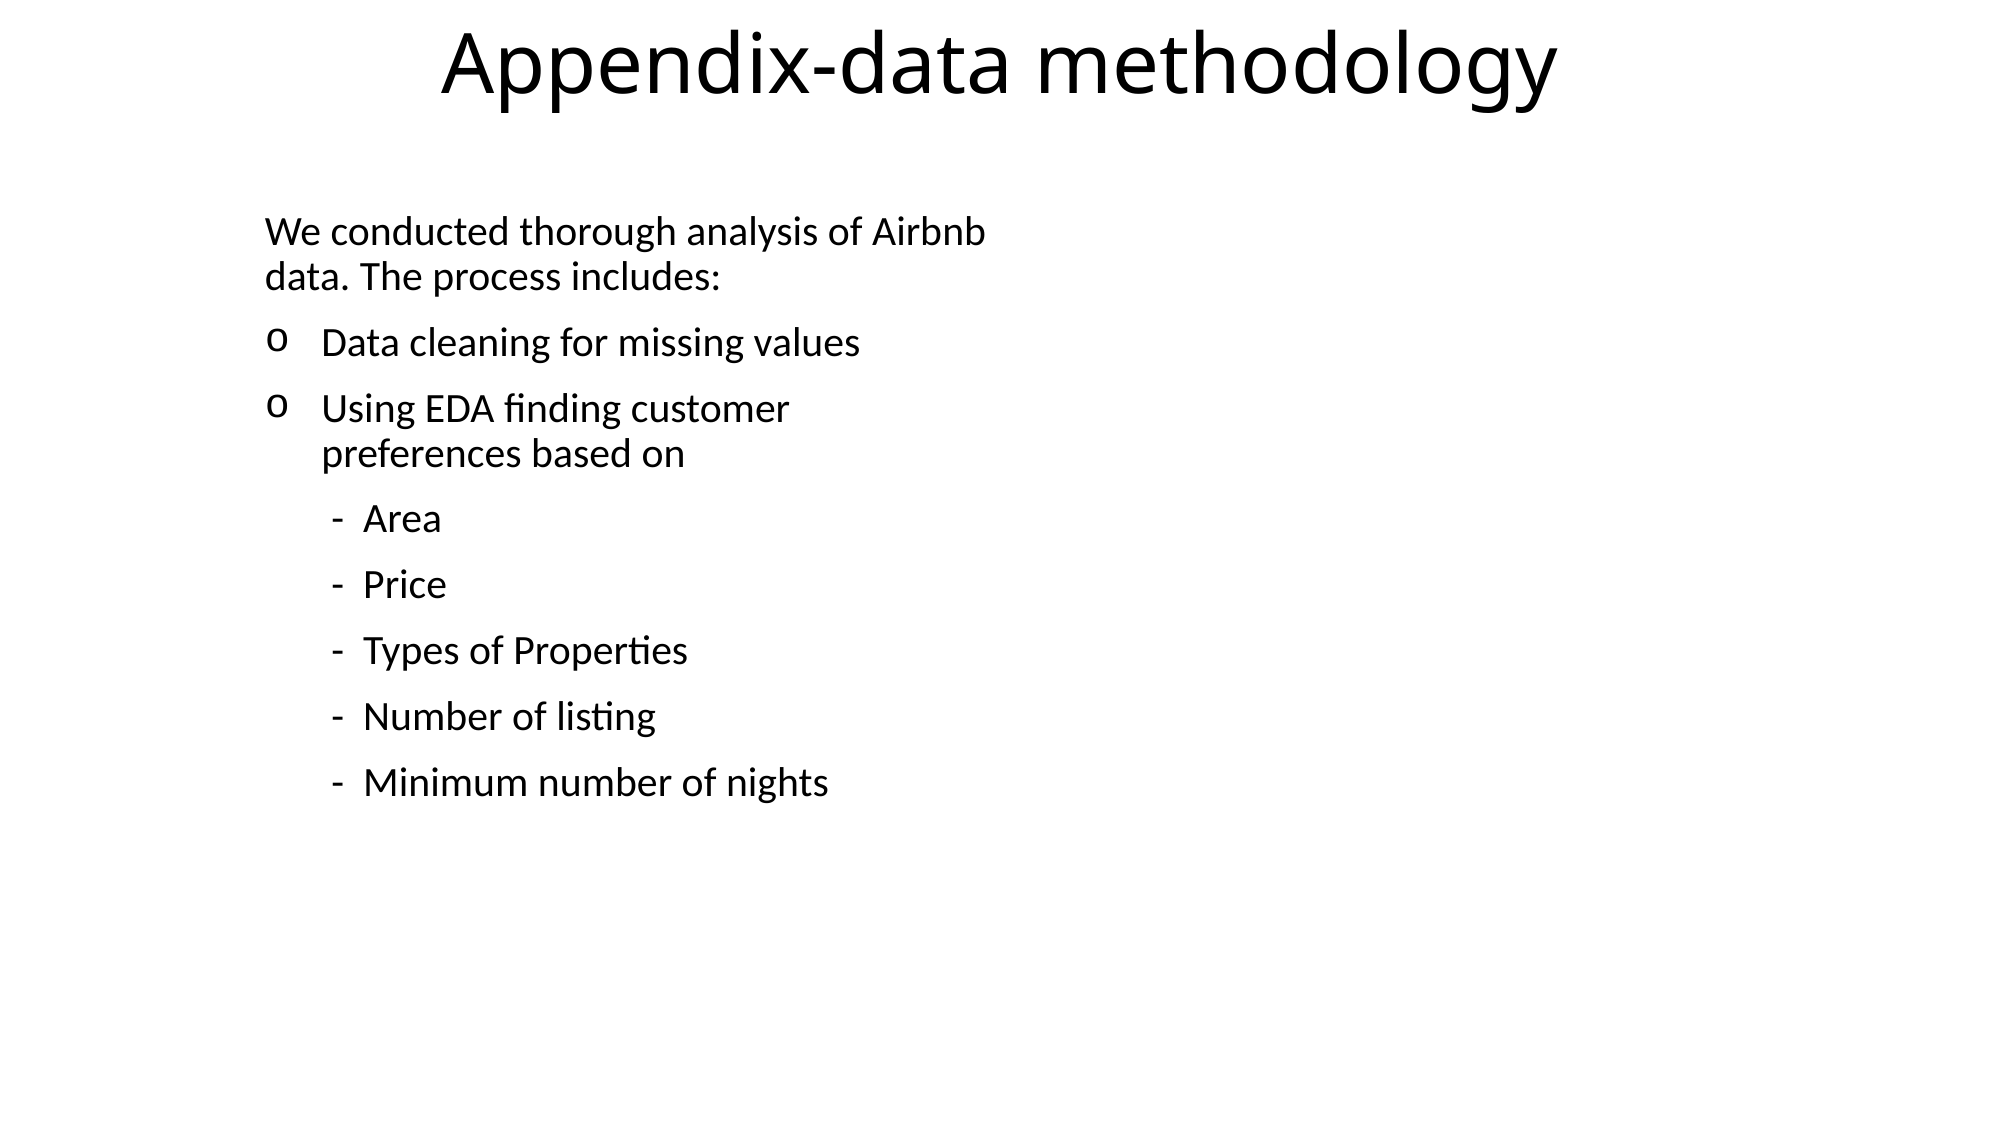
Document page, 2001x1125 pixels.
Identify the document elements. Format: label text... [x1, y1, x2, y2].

subtitle We conducted thorough analysis of Airbnb data. The process includes: Data cleaning for missing values Using EDA finding customer preferences based on - Area - Price - Types of Properties - Number of listing - Minimum number of nights [249, 201, 1750, 1018]
title Appendix-data methodology [249, 88, 1750, 189]
